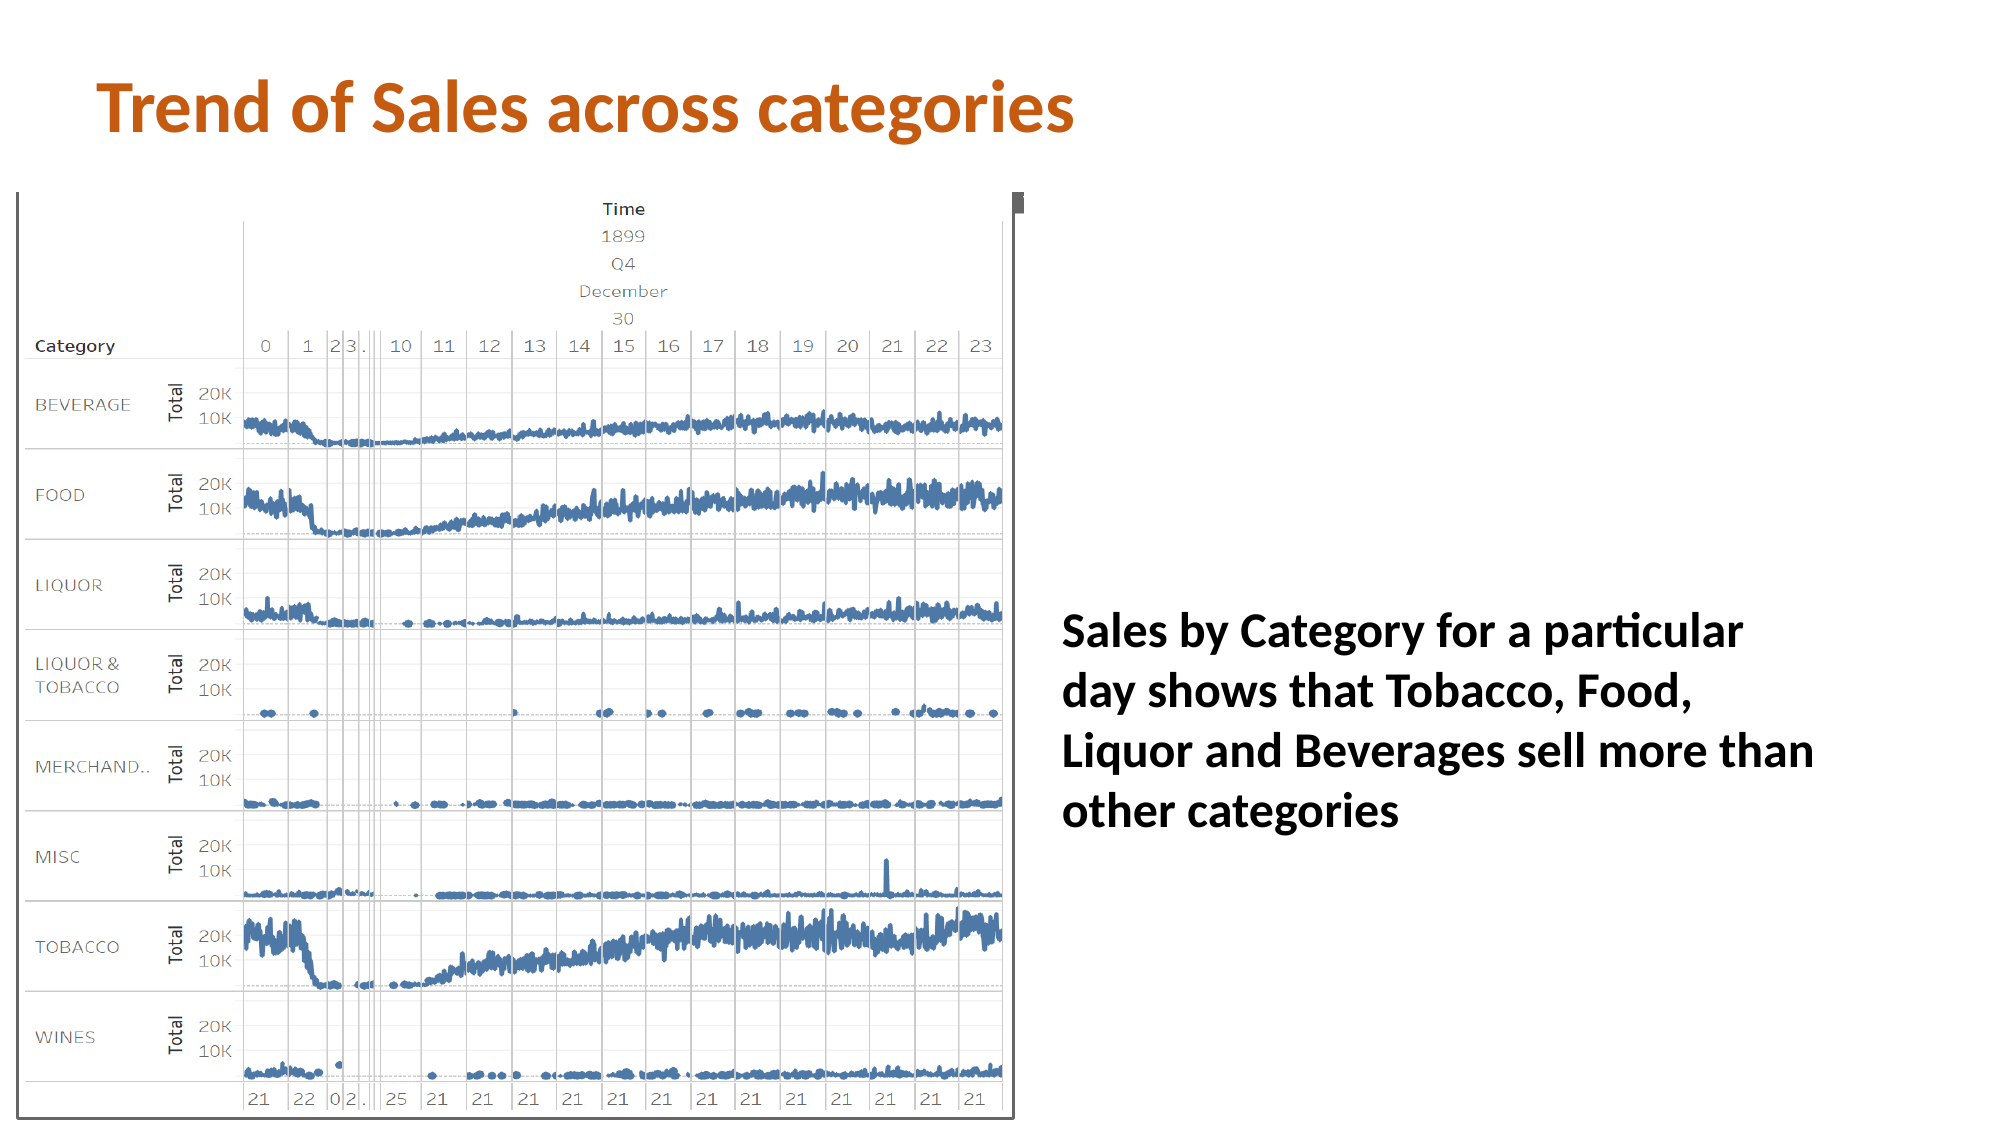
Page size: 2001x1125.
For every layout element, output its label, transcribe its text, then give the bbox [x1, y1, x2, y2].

text_box Sales by Category for a particular day shows that Tobacco, Food, Liquor and Beverages sell more than other categories [1047, 590, 1835, 845]
text_box Trend of Sales across categories [81, 50, 1168, 156]
picture [7, 192, 1024, 1125]
